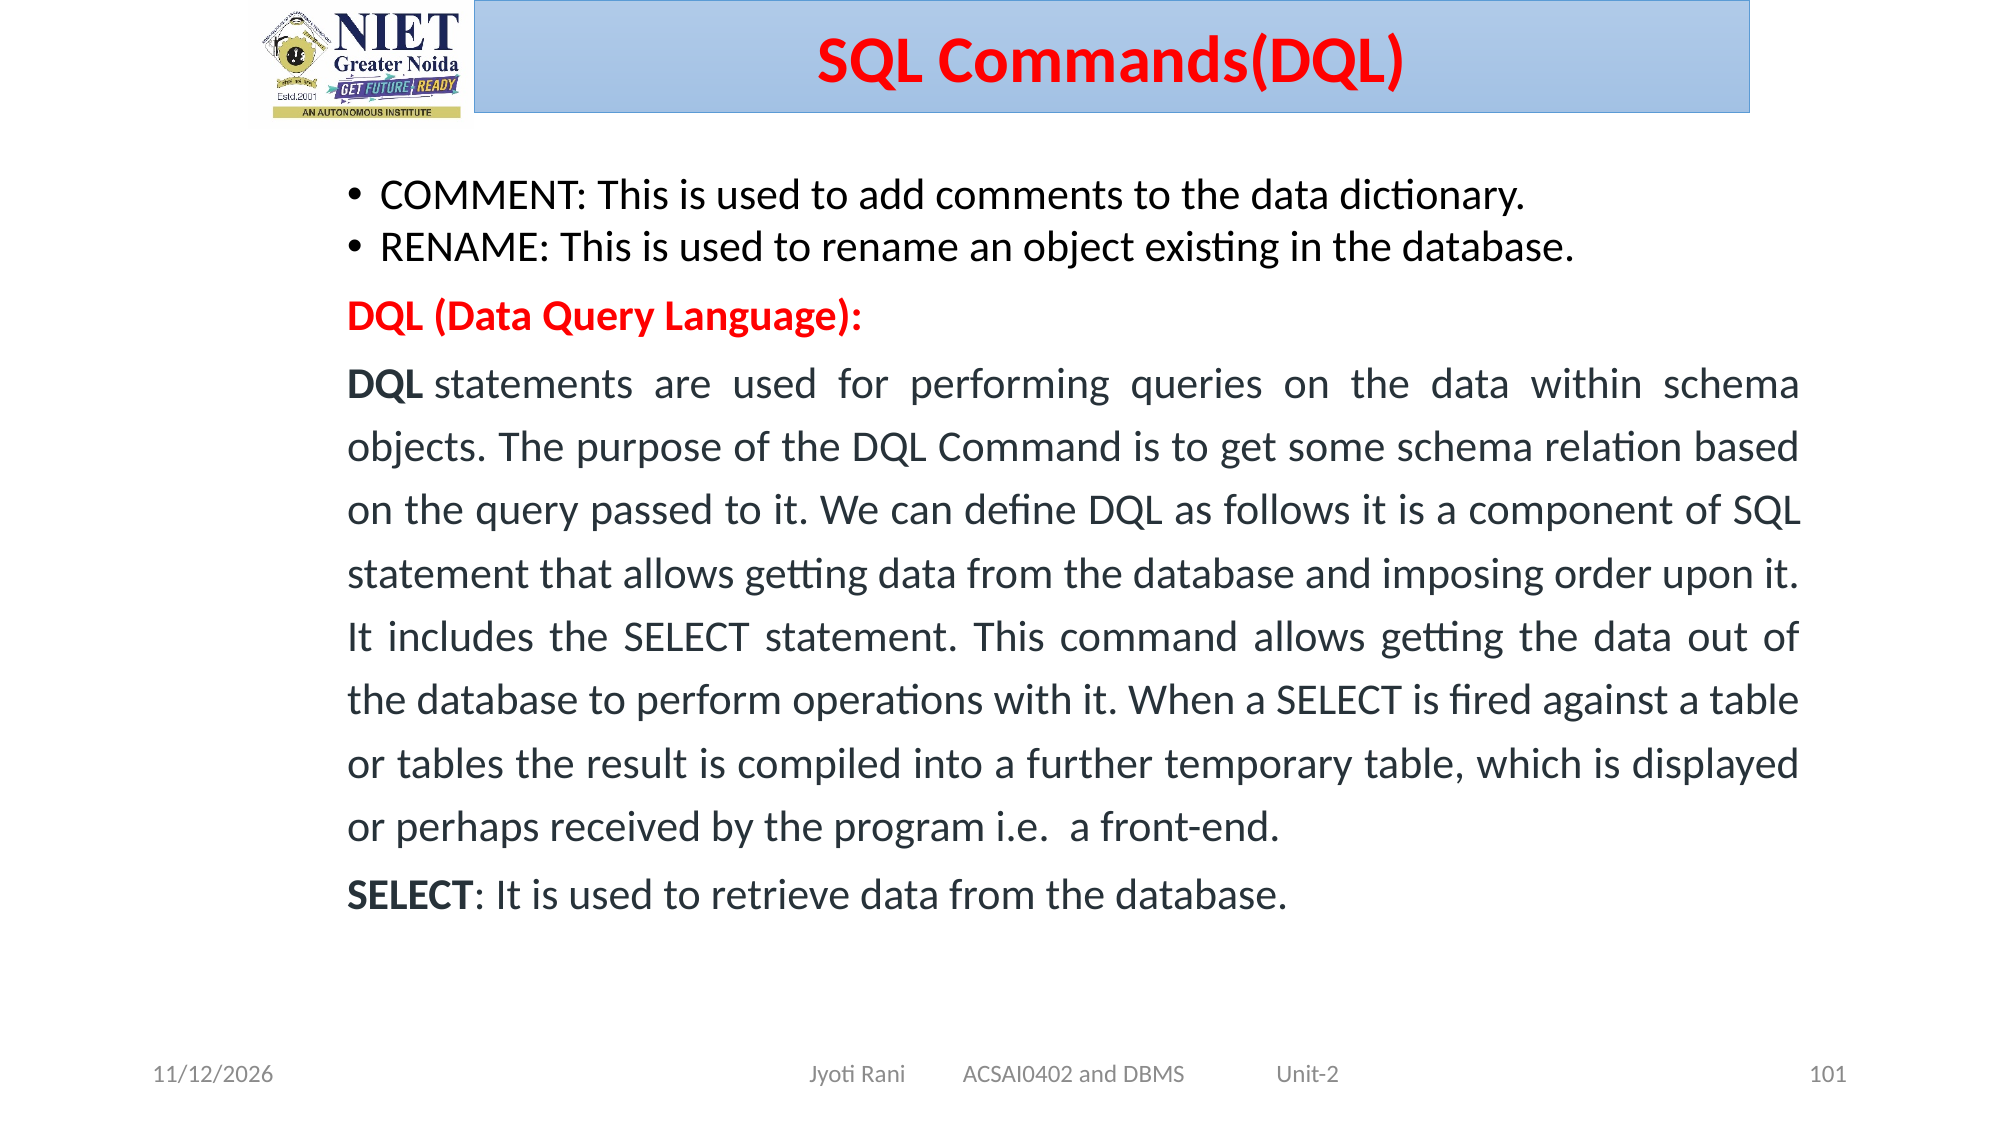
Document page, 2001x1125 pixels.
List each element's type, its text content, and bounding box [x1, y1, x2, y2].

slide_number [137, 1042, 588, 1103]
picture [248, 0, 474, 129]
list COMMENT: This is used to add comments to the data dictionary. RENAME: This is used to rename an object existing in the database. DQL (Data Query Language): DQL statements are used for performing queries on the data within schema objects. The purpose of the DQL Command is to get some schema relation based on the query passed to it. We can define DQL as follows it is a component of SQL statement that allows getting data from the database and imposing order upon it. It includes the SELECT statement. This command allows getting the data out of the database to perform operations with it. When a SELECT is fired against a table or tables the result is compiled into a further temporary table, which is displayed or perhaps received by the program i.e. a front-end. SELECT: It is used to retrieve data from the database. [332, 164, 1818, 1061]
text_box SQL Commands(DQL) [474, 0, 1750, 113]
slide_number 101 [1412, 1042, 1863, 1103]
footer Jyoti Rani ACSAI0402 and DBMS Unit-2 [662, 1042, 1412, 1103]
